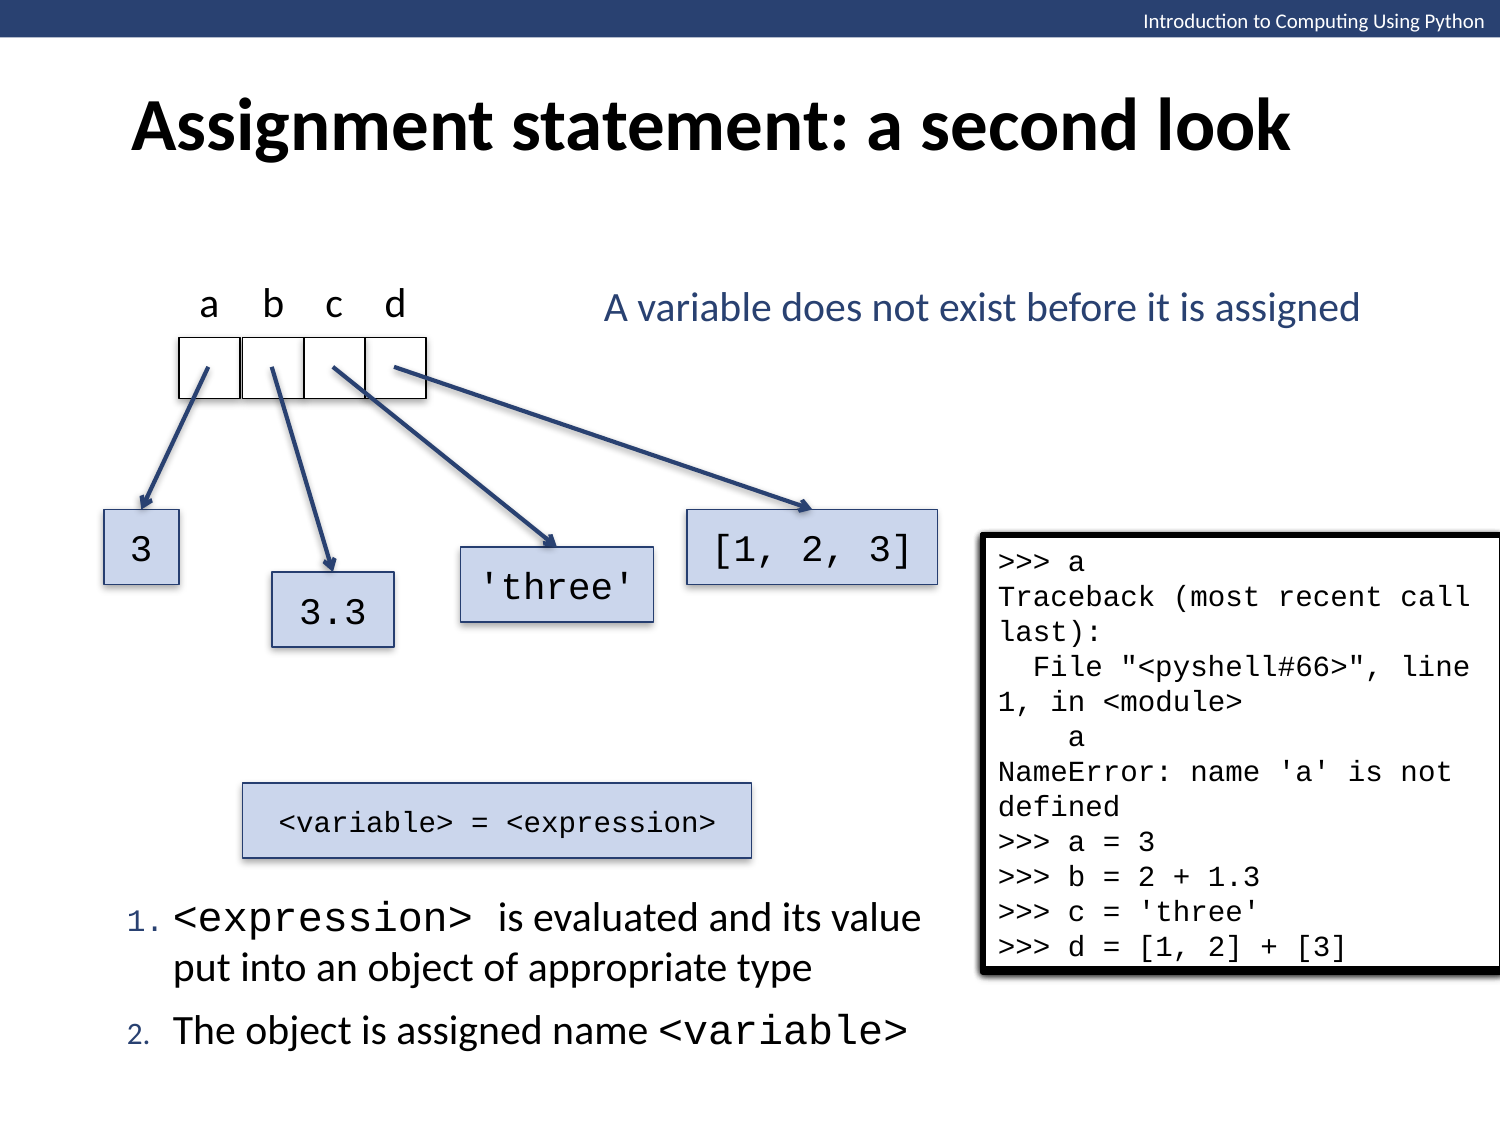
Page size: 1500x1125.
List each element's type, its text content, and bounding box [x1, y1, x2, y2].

text_box [1, 2, 3] [686, 509, 938, 585]
text_box <variable> = <expression> [242, 782, 752, 859]
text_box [332, 366, 558, 548]
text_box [103, 404, 247, 472]
text_box [242, 337, 301, 399]
text_box <expression> is evaluated and its value put into an object of appropriate type The object is assigned name <variable> [74, 882, 938, 1060]
text_box Assignment statement: a second look [116, 0, 1392, 242]
text_box 3 [103, 509, 180, 585]
text_box >>> a Traceback (most recent call last): File "<pyshell#66>", line 1, in <module> a NameError: name 'a' is not defined >>> a = 3 >>> b = 2 + 1.3 >>> c = 'three' >>> d = [1, 2] + [3] [982, 534, 1500, 970]
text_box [393, 366, 813, 510]
text_box 'three' [460, 546, 654, 623]
text_box [178, 337, 240, 399]
text_box [0, 0, 116, 38]
text_box b [242, 268, 303, 334]
text_box [368, 337, 427, 365]
text_box A variable does not exist before it is assigned [588, 272, 1377, 337]
text_box d [365, 268, 427, 334]
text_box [199, 438, 327, 501]
text_box 3.3 [271, 571, 395, 648]
text_box a [178, 268, 240, 334]
text_box Introduction to Computing Using Python [1392, 0, 1500, 40]
text_box [303, 337, 366, 399]
text_box c [303, 268, 365, 334]
